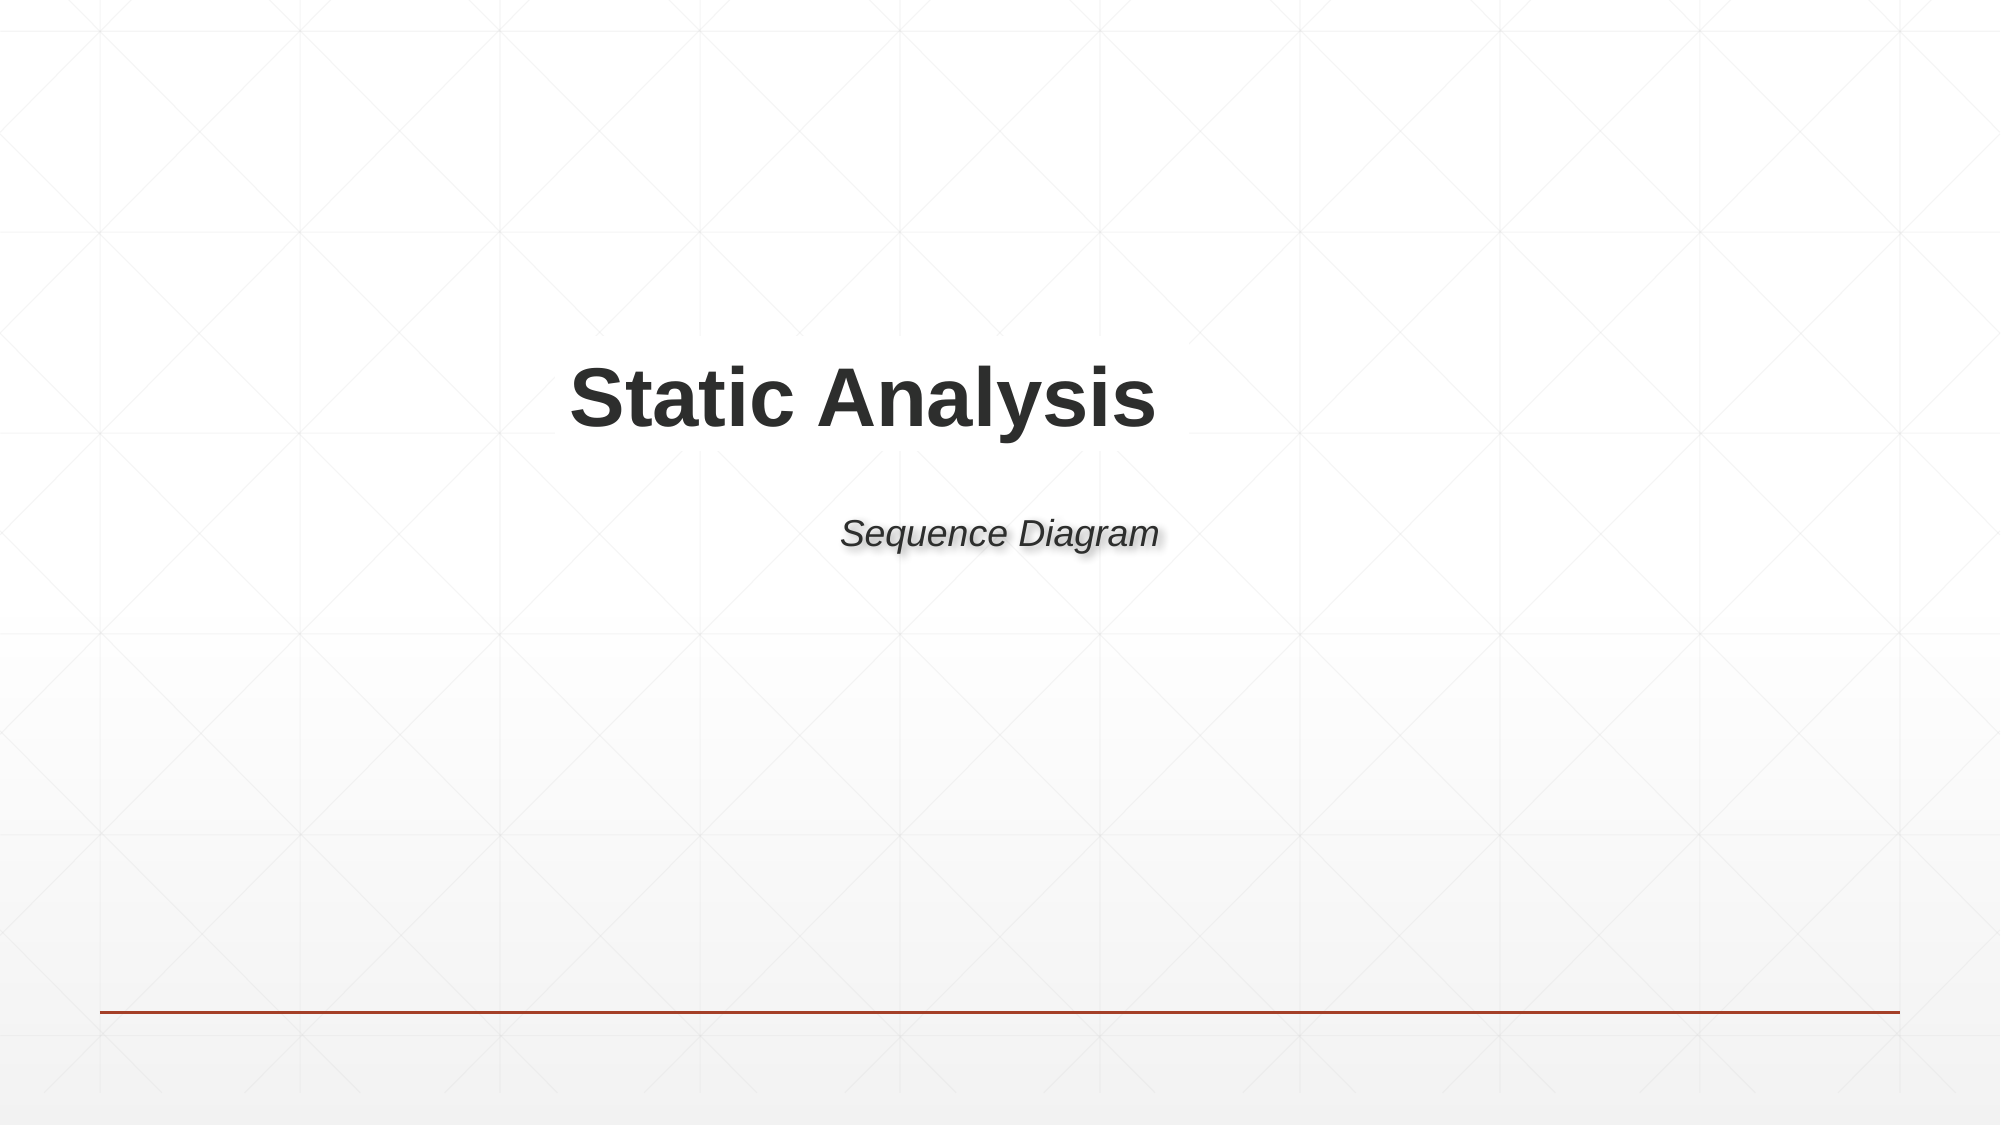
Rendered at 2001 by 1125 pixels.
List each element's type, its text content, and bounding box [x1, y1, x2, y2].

text_box Static Analysis [554, 336, 1189, 451]
text_box Sequence Diagram [825, 501, 1175, 562]
